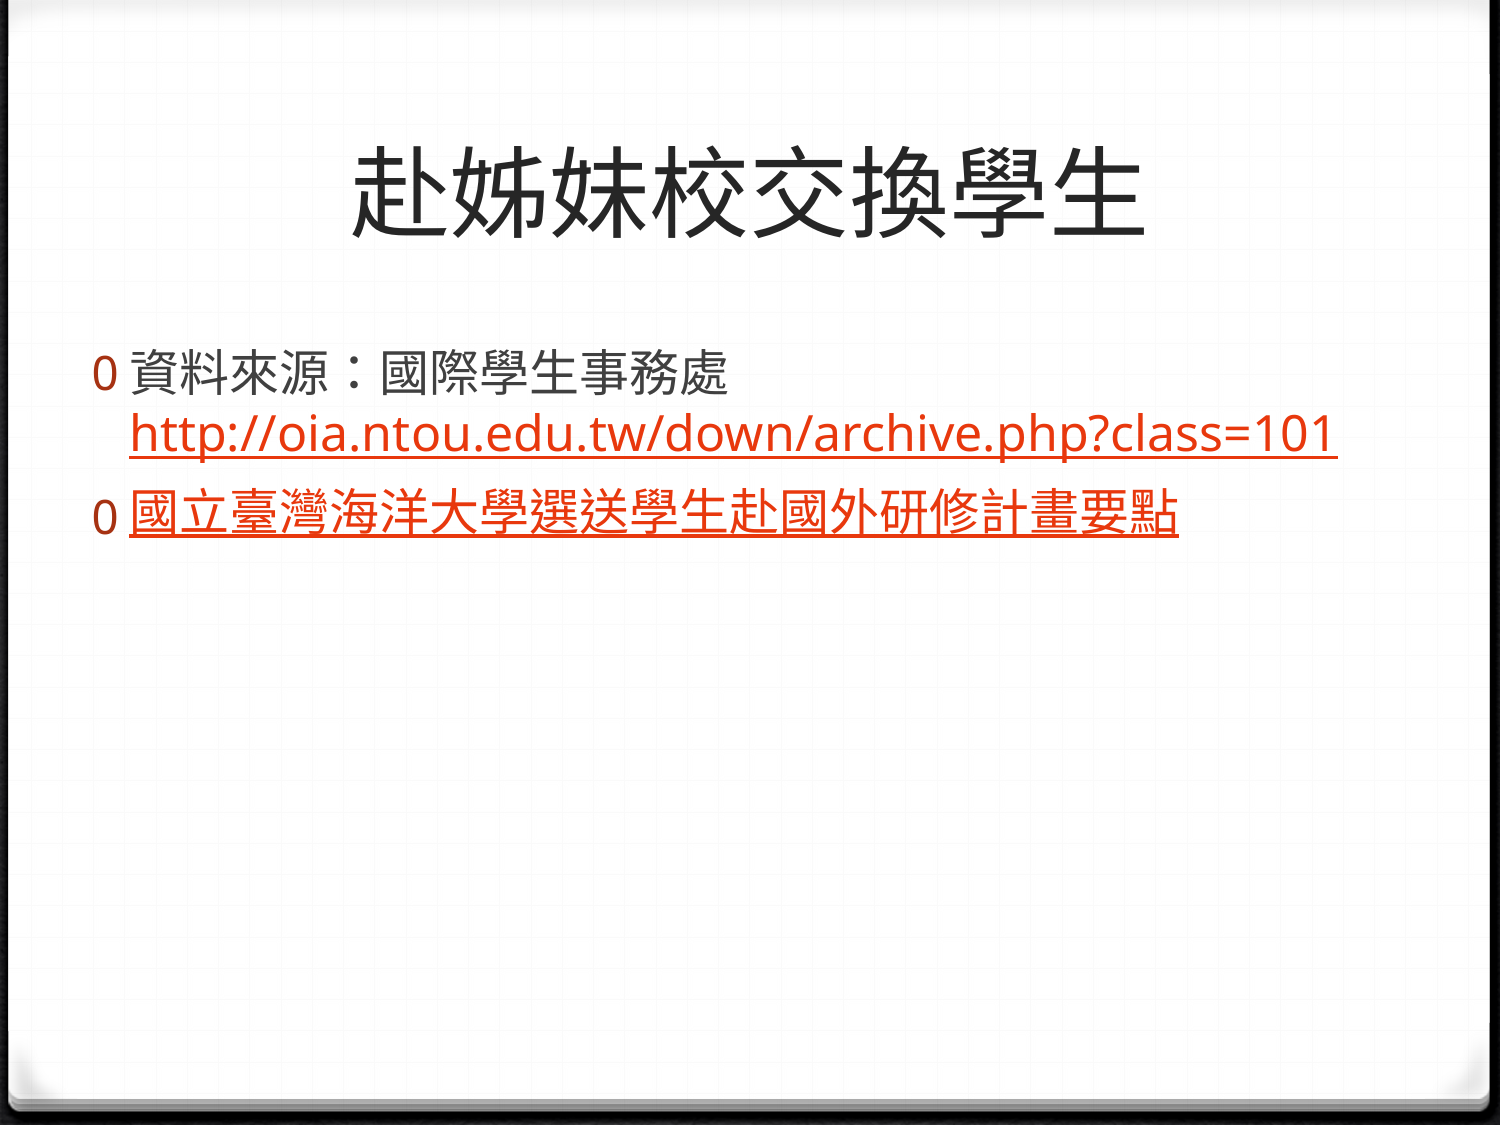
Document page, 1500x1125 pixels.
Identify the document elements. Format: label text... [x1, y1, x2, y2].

title 赴姊妹校交換學生 [90, 71, 1410, 309]
picture [0, 0, 1500, 1125]
list 資料來源：國際學生事務處http://oia.ntou.edu.tw/down/archive.php?class=101 國立臺灣海洋大學選送學生赴國外研修計畫要點 [76, 334, 1424, 983]
